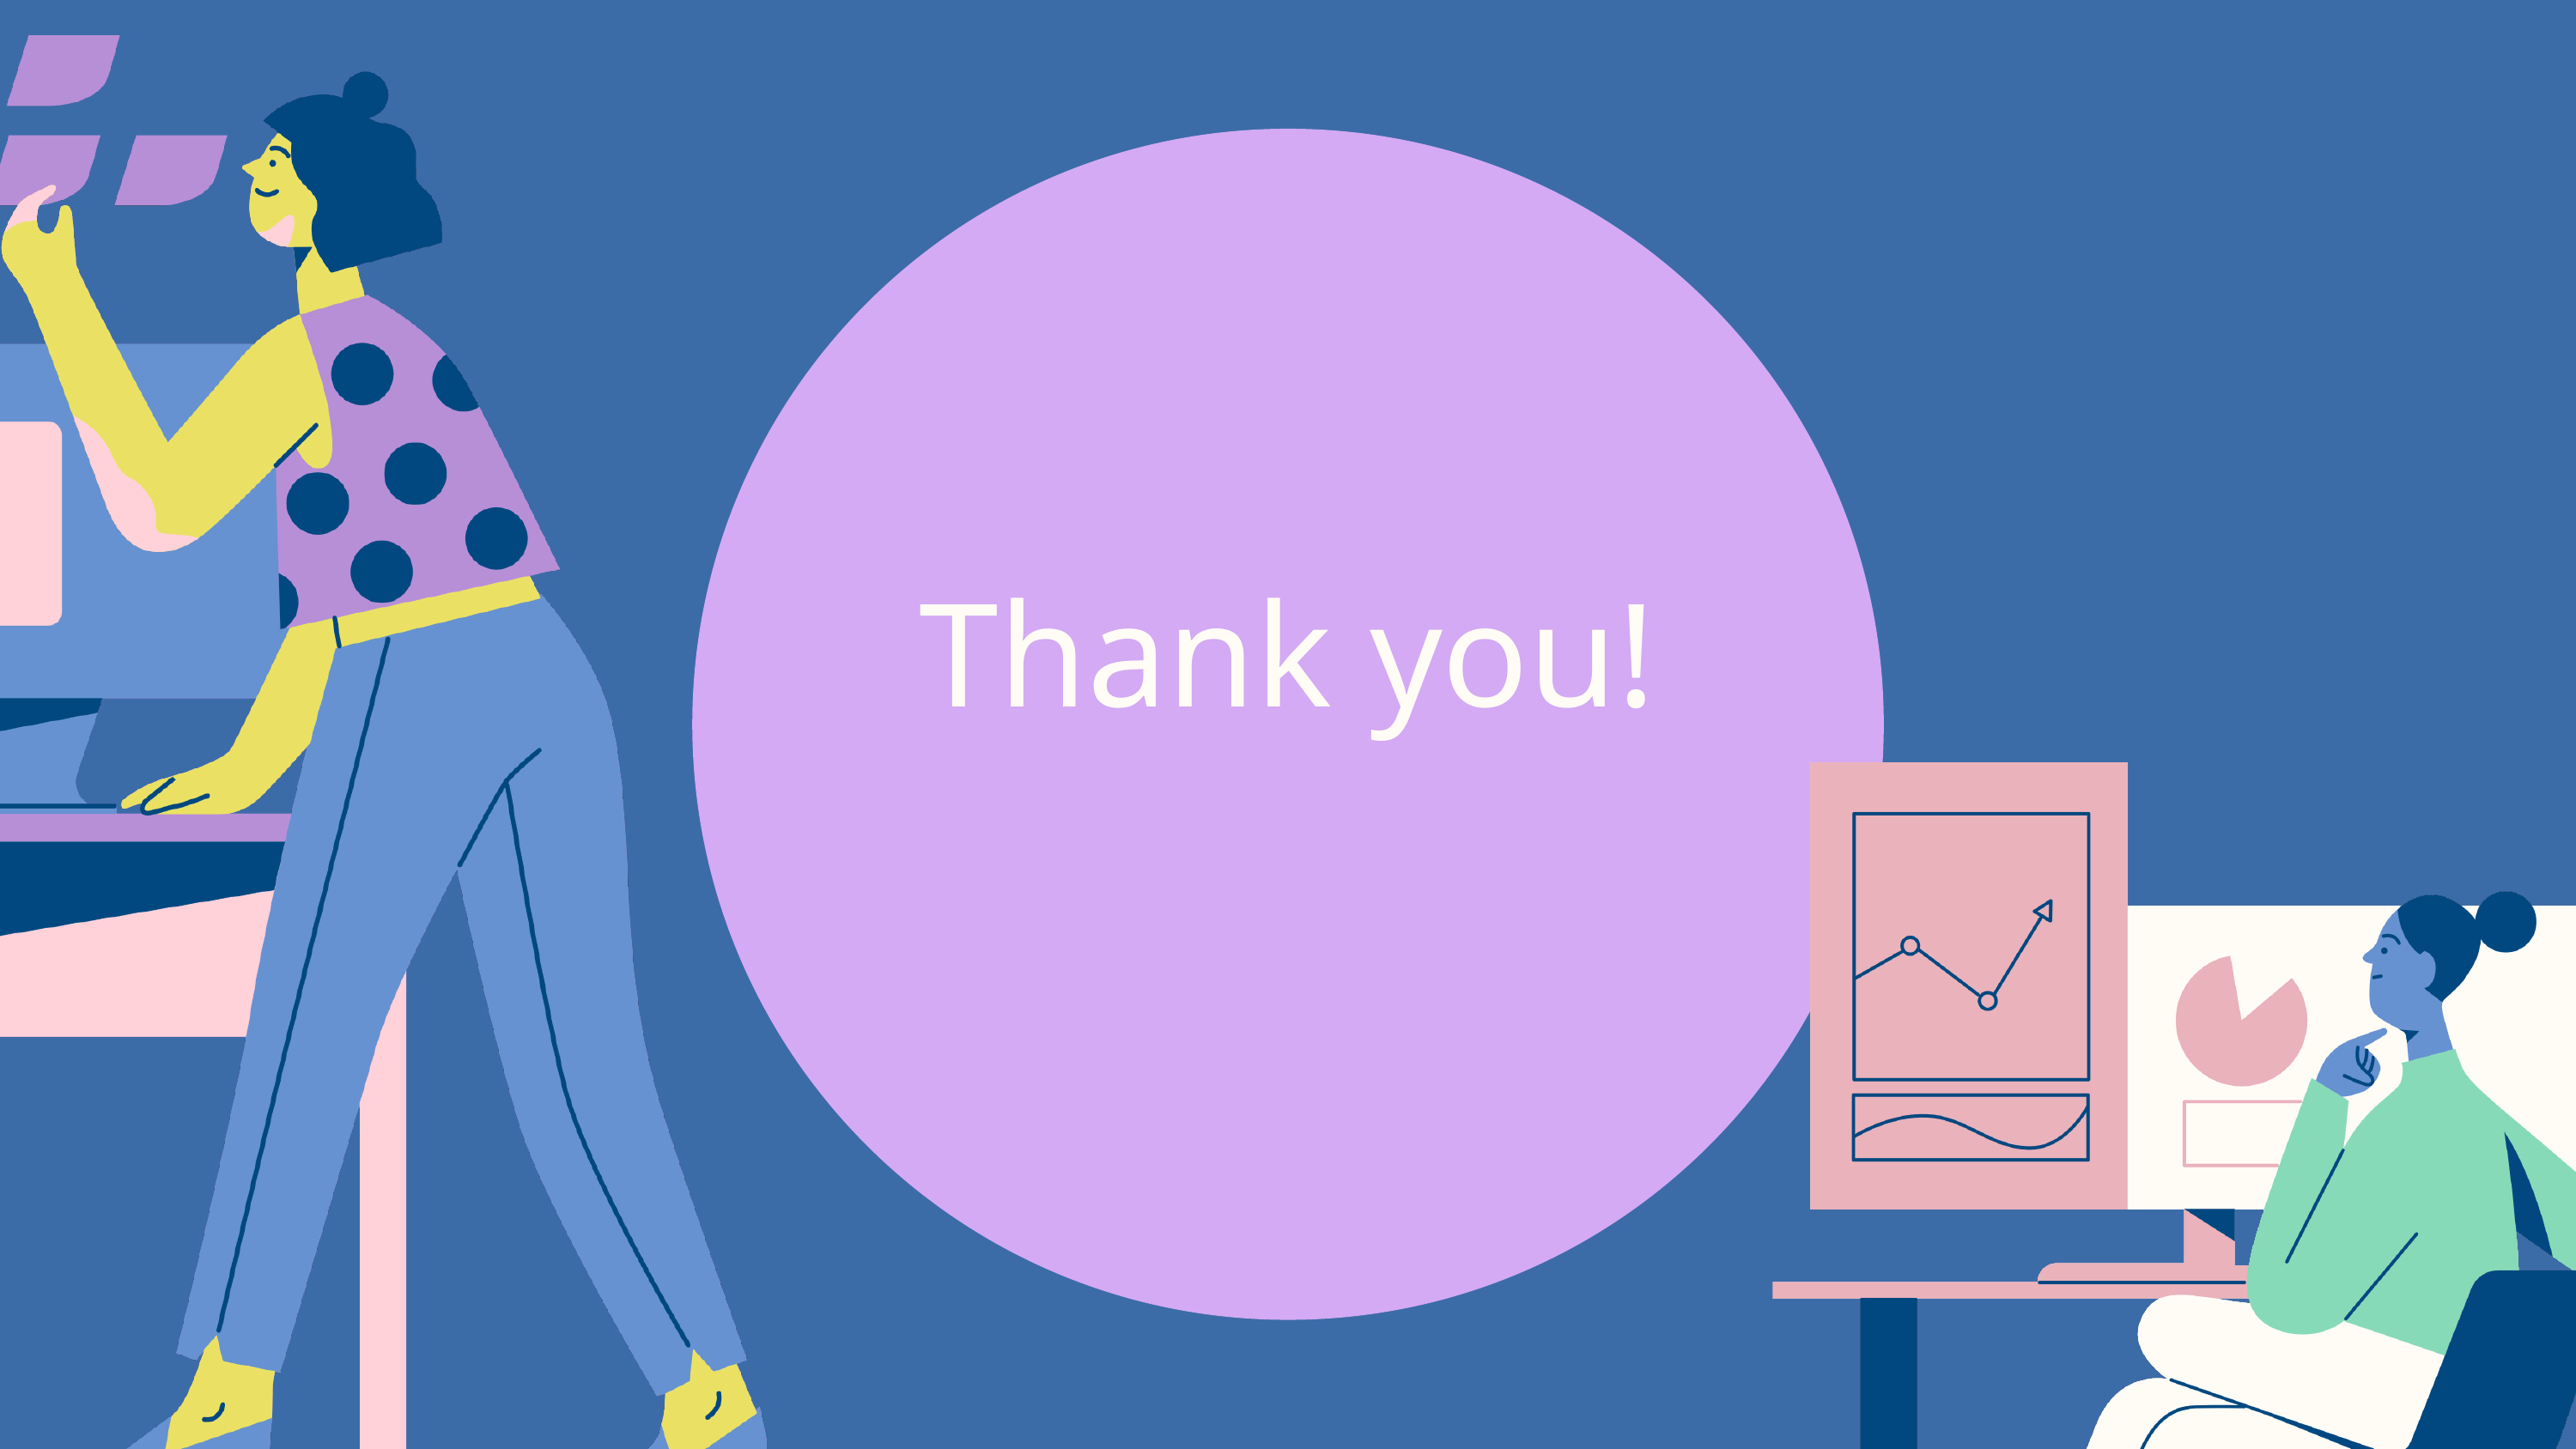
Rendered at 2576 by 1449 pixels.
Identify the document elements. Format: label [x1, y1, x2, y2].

text_box [691, 128, 1885, 1320]
text_box [1772, 762, 2576, 1449]
text_box [0, 35, 768, 1449]
